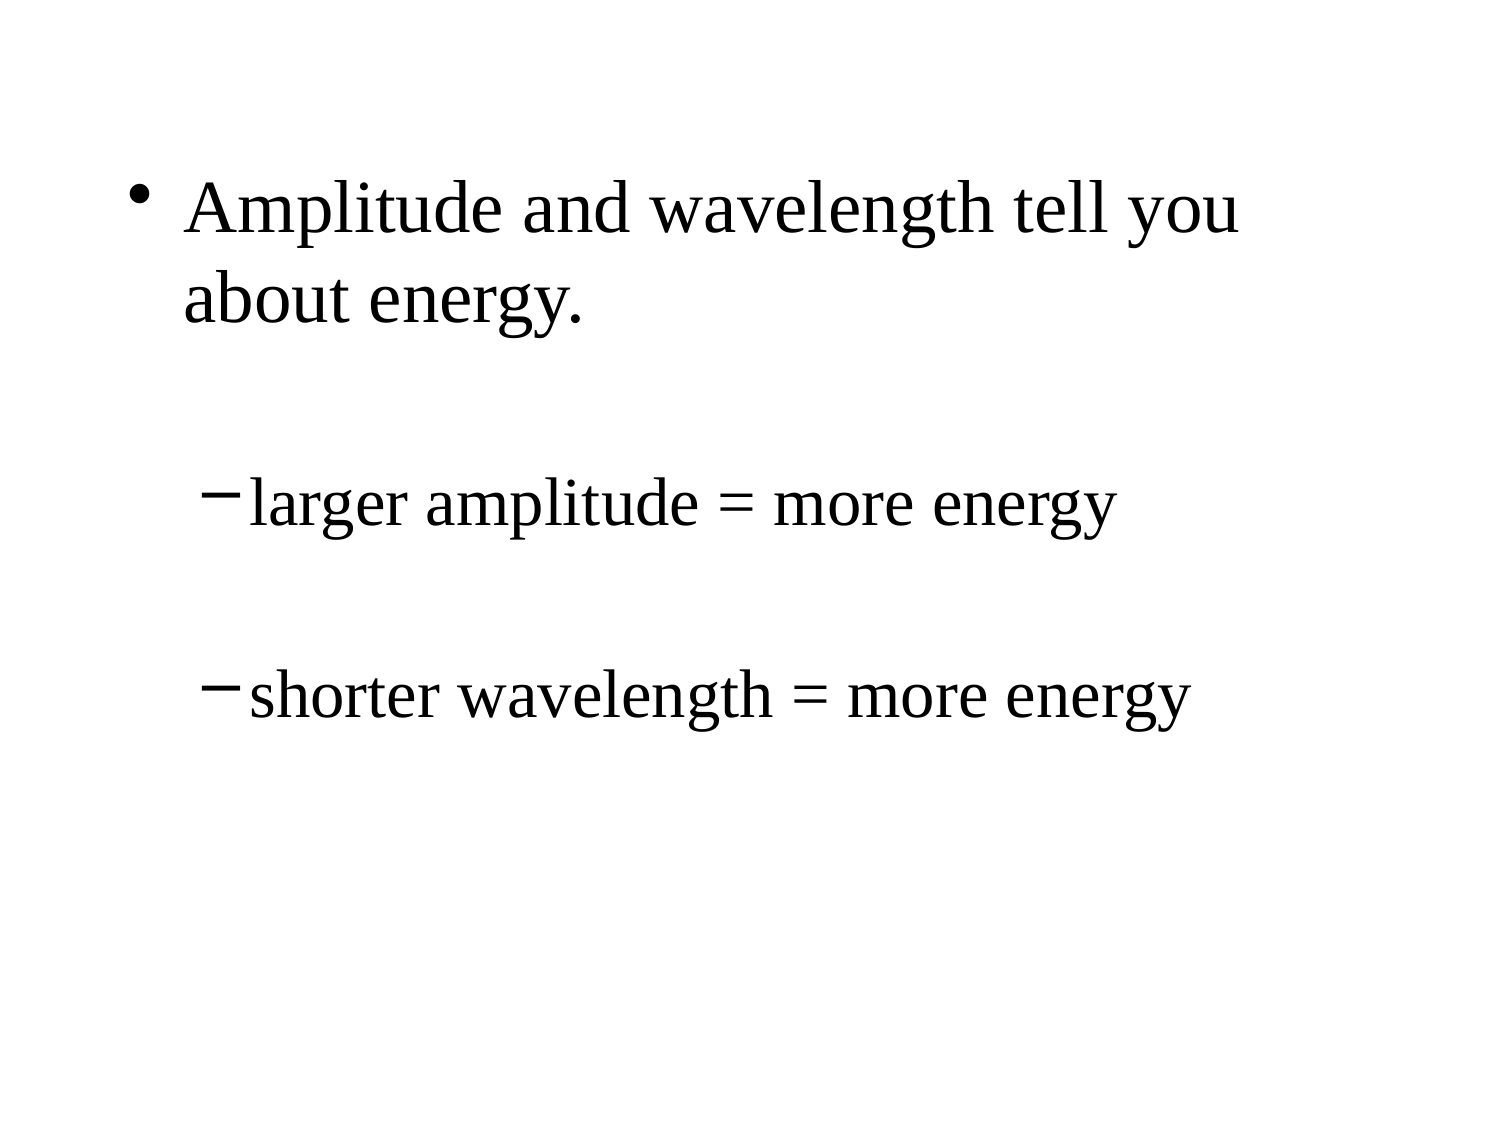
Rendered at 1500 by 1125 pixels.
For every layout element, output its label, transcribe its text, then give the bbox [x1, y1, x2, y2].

list Amplitude and wavelength tell you about energy. larger amplitude = more energy shorter wavelength = more energy [112, 149, 1375, 541]
